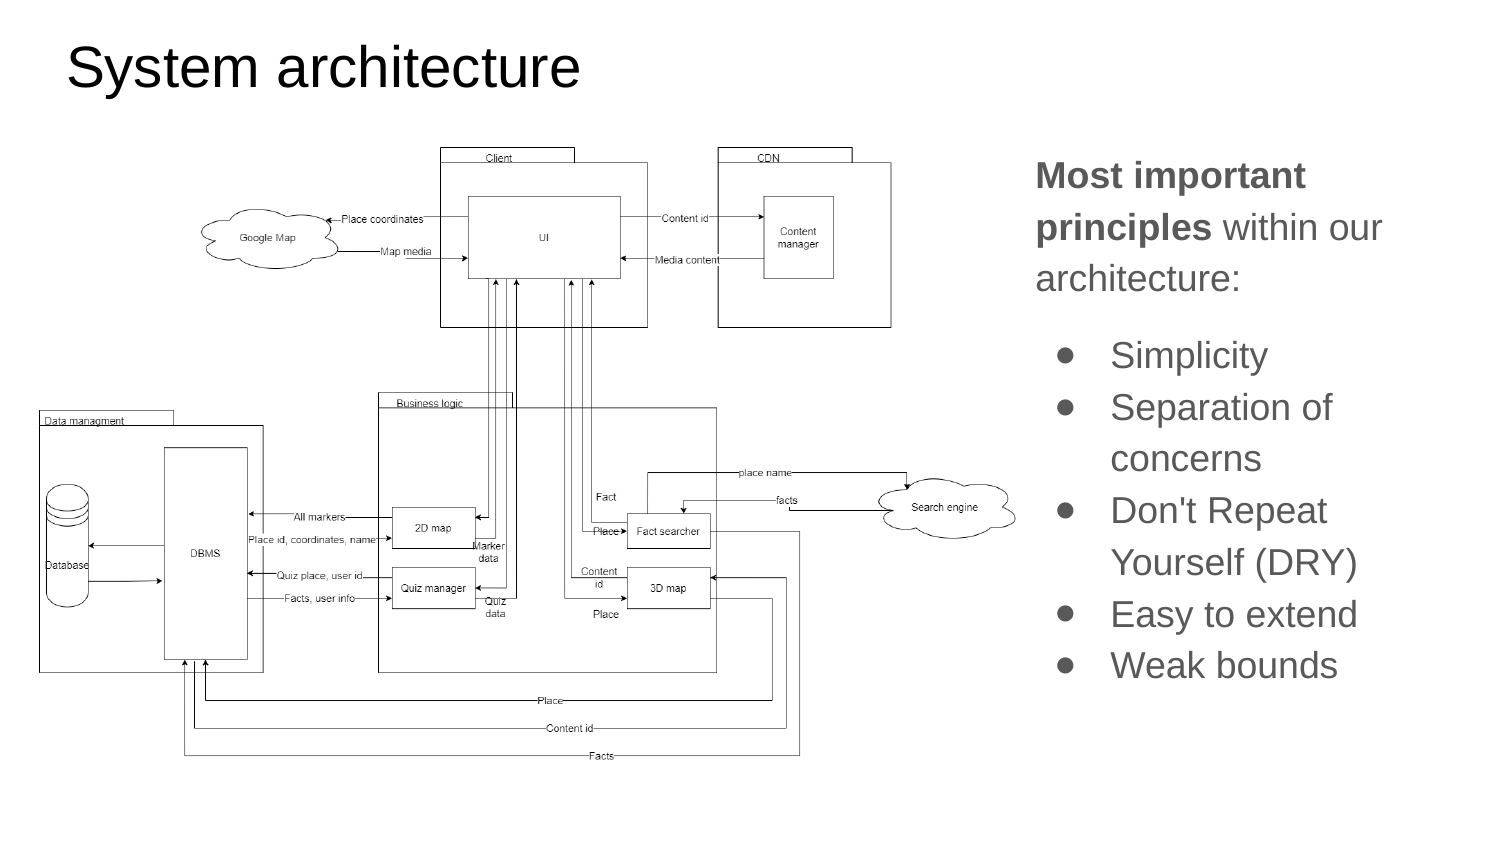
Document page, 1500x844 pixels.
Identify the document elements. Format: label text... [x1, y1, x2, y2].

title System architecture [51, 13, 1449, 108]
picture [39, 146, 1021, 762]
list Most important principles within our architecture: Simplicity Separation of concerns Don't Repeat Yourself (DRY) Easy to extend Weak bounds [1020, 129, 1481, 836]
